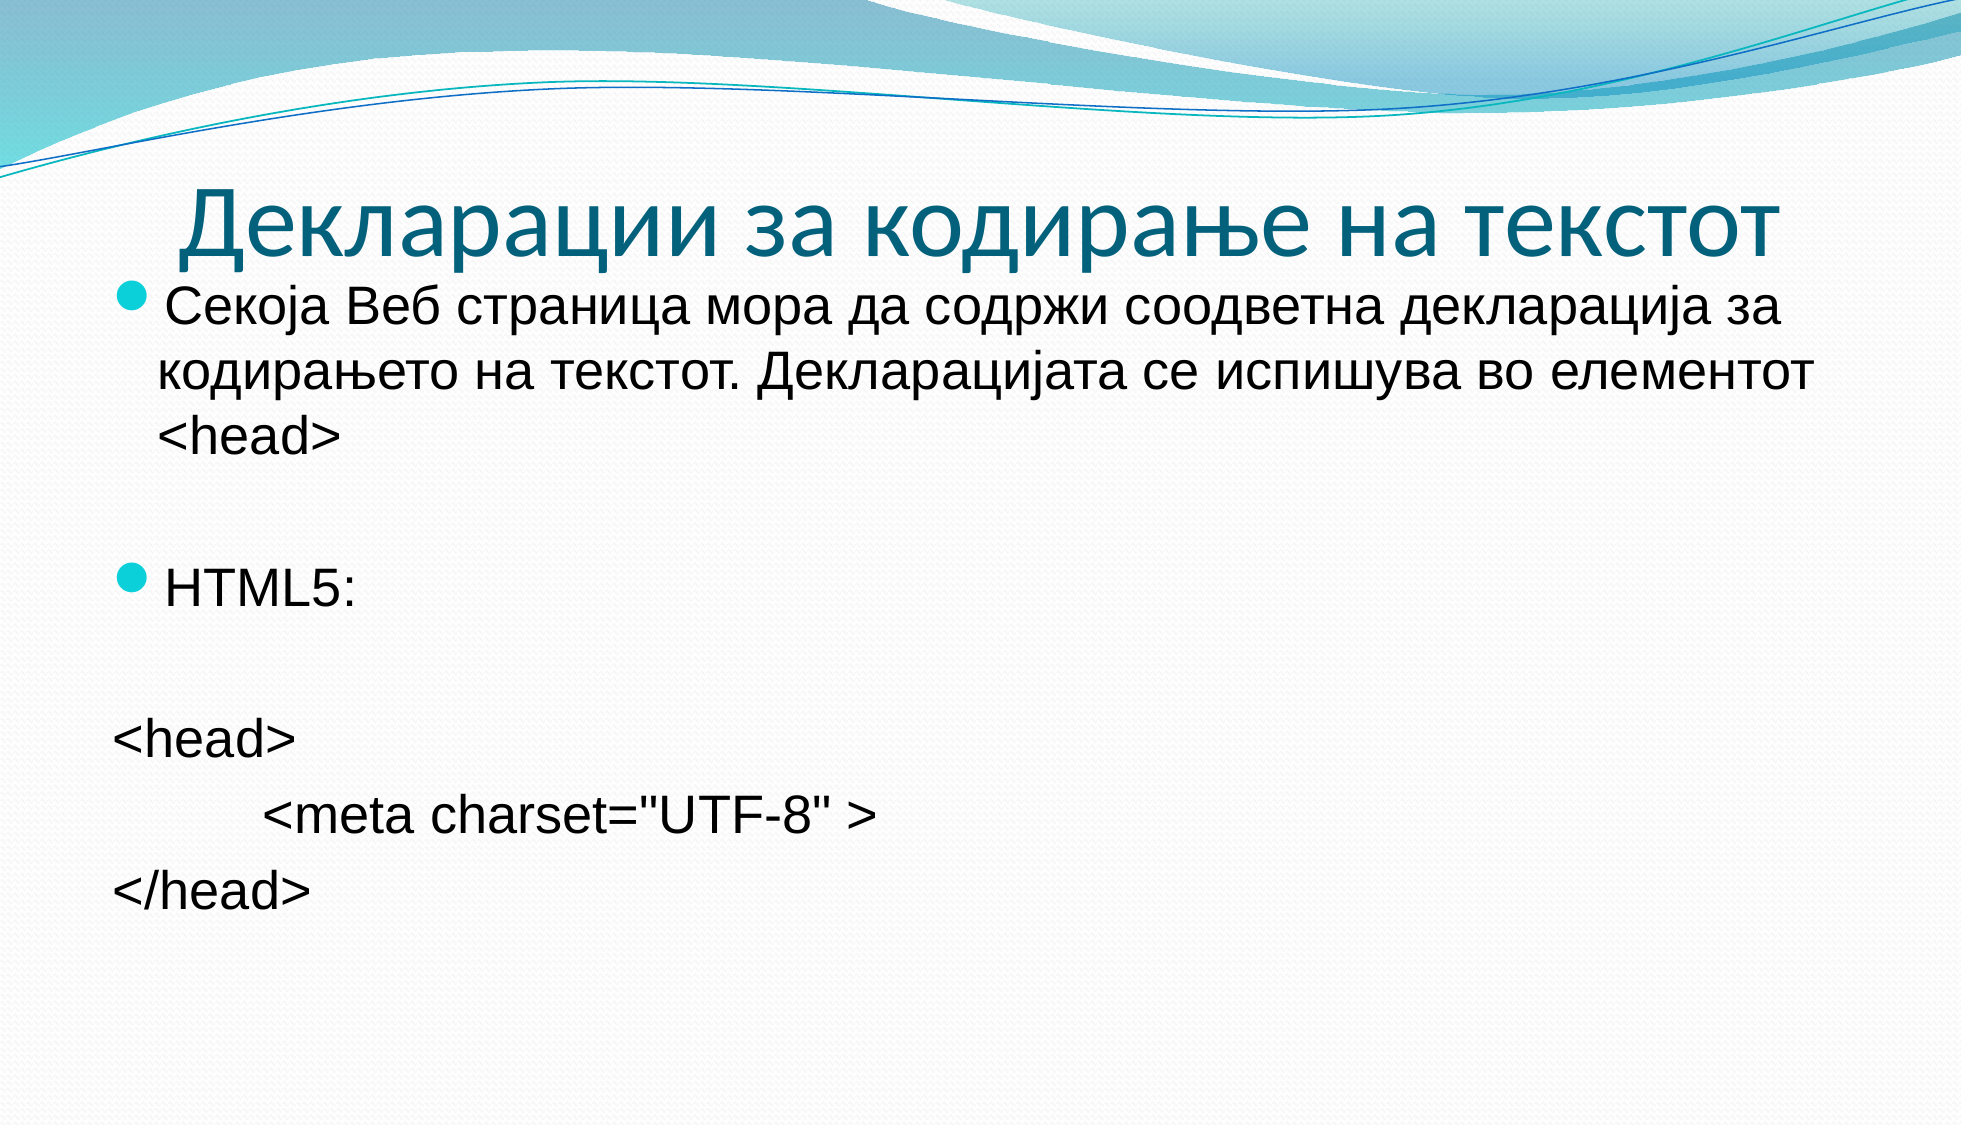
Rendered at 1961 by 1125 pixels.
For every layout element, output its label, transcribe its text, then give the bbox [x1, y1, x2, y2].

list Секоја Веб страница мора да содржи соодветна декларација за кодирањето на текстот. Декларацијата се испишува во елементот <head> HTML5: <head> <meta charset="UTF-8" > </head> [98, 262, 1863, 1088]
title Декларации за кодирање на текстот [98, 90, 1863, 262]
